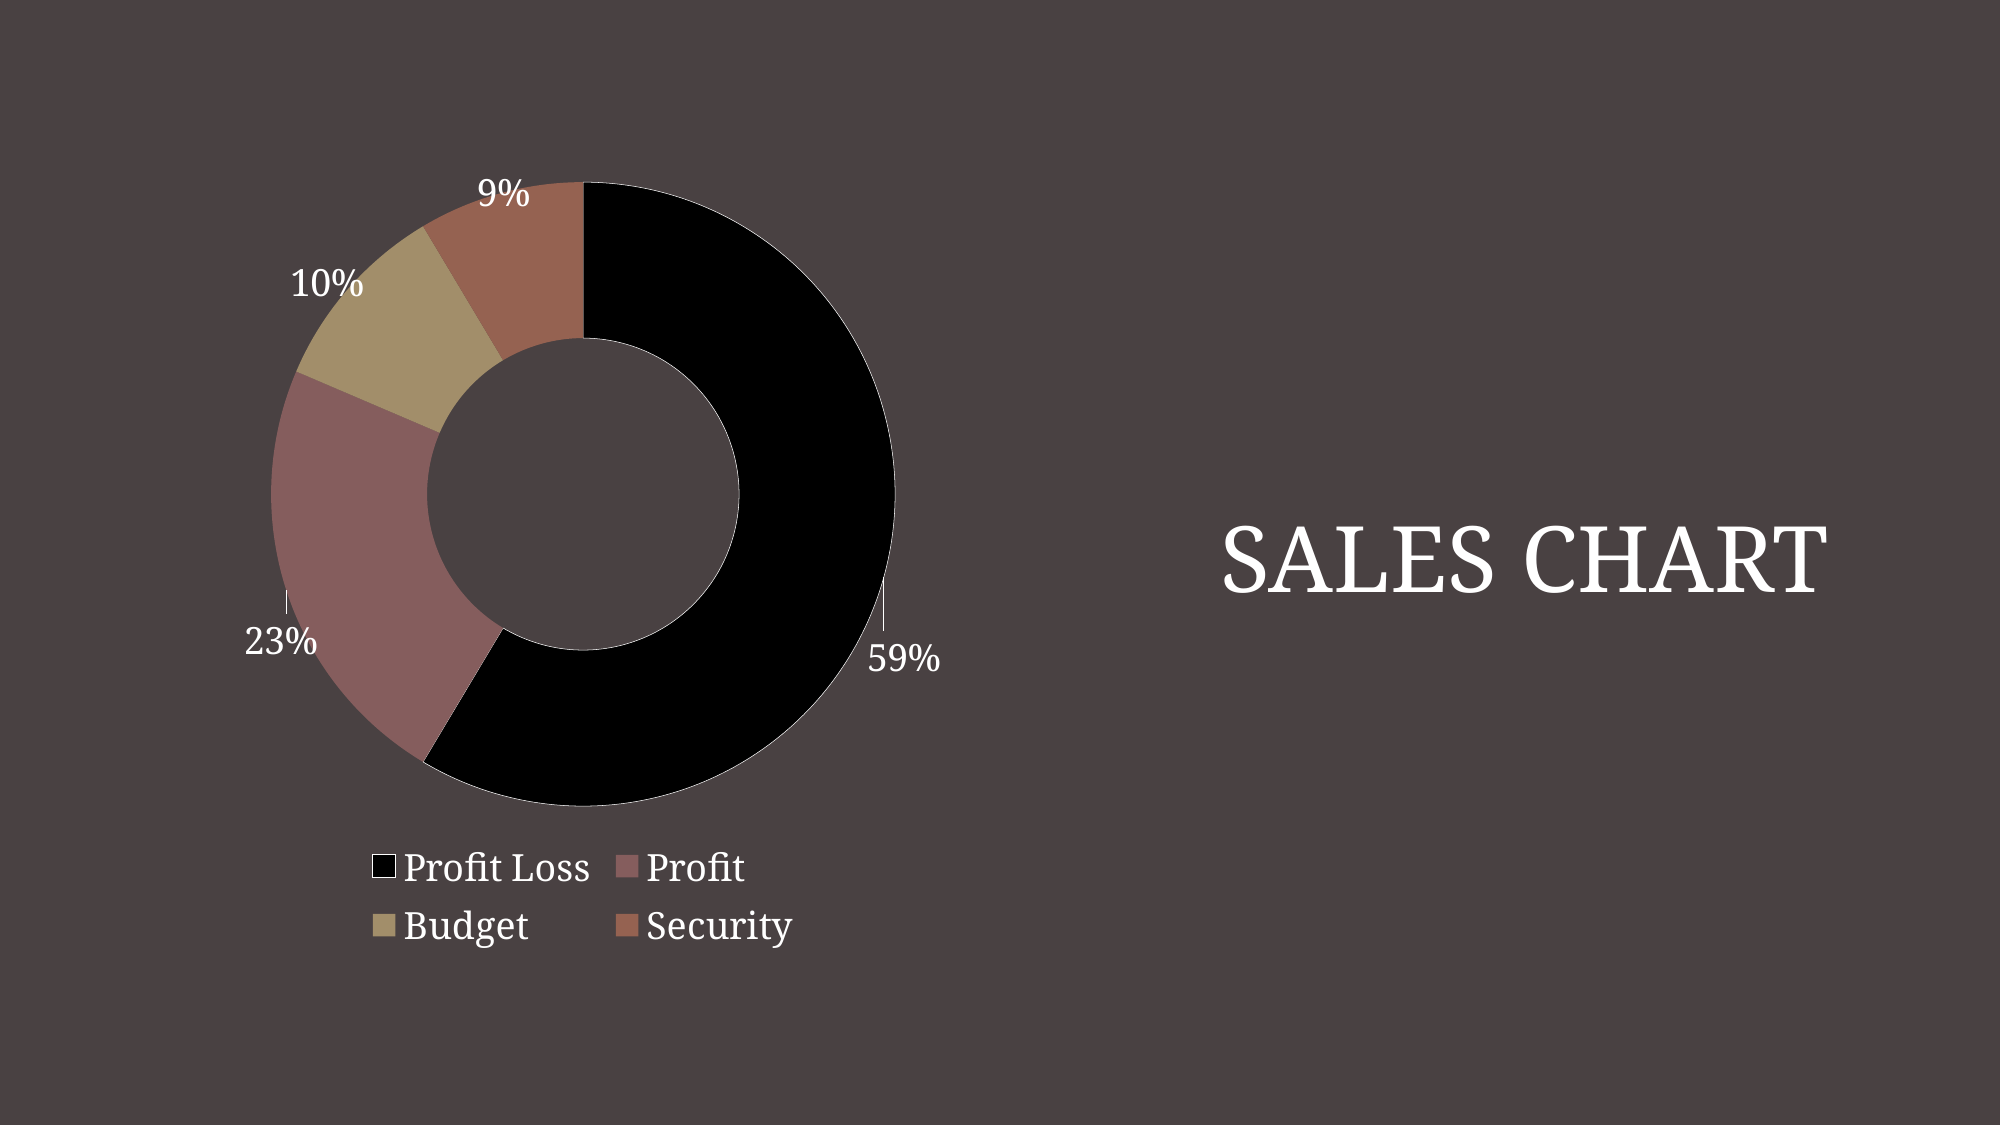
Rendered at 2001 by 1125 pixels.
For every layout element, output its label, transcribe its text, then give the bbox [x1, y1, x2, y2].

title Sales Chart [1187, 453, 1863, 672]
chart [137, 166, 1029, 959]
